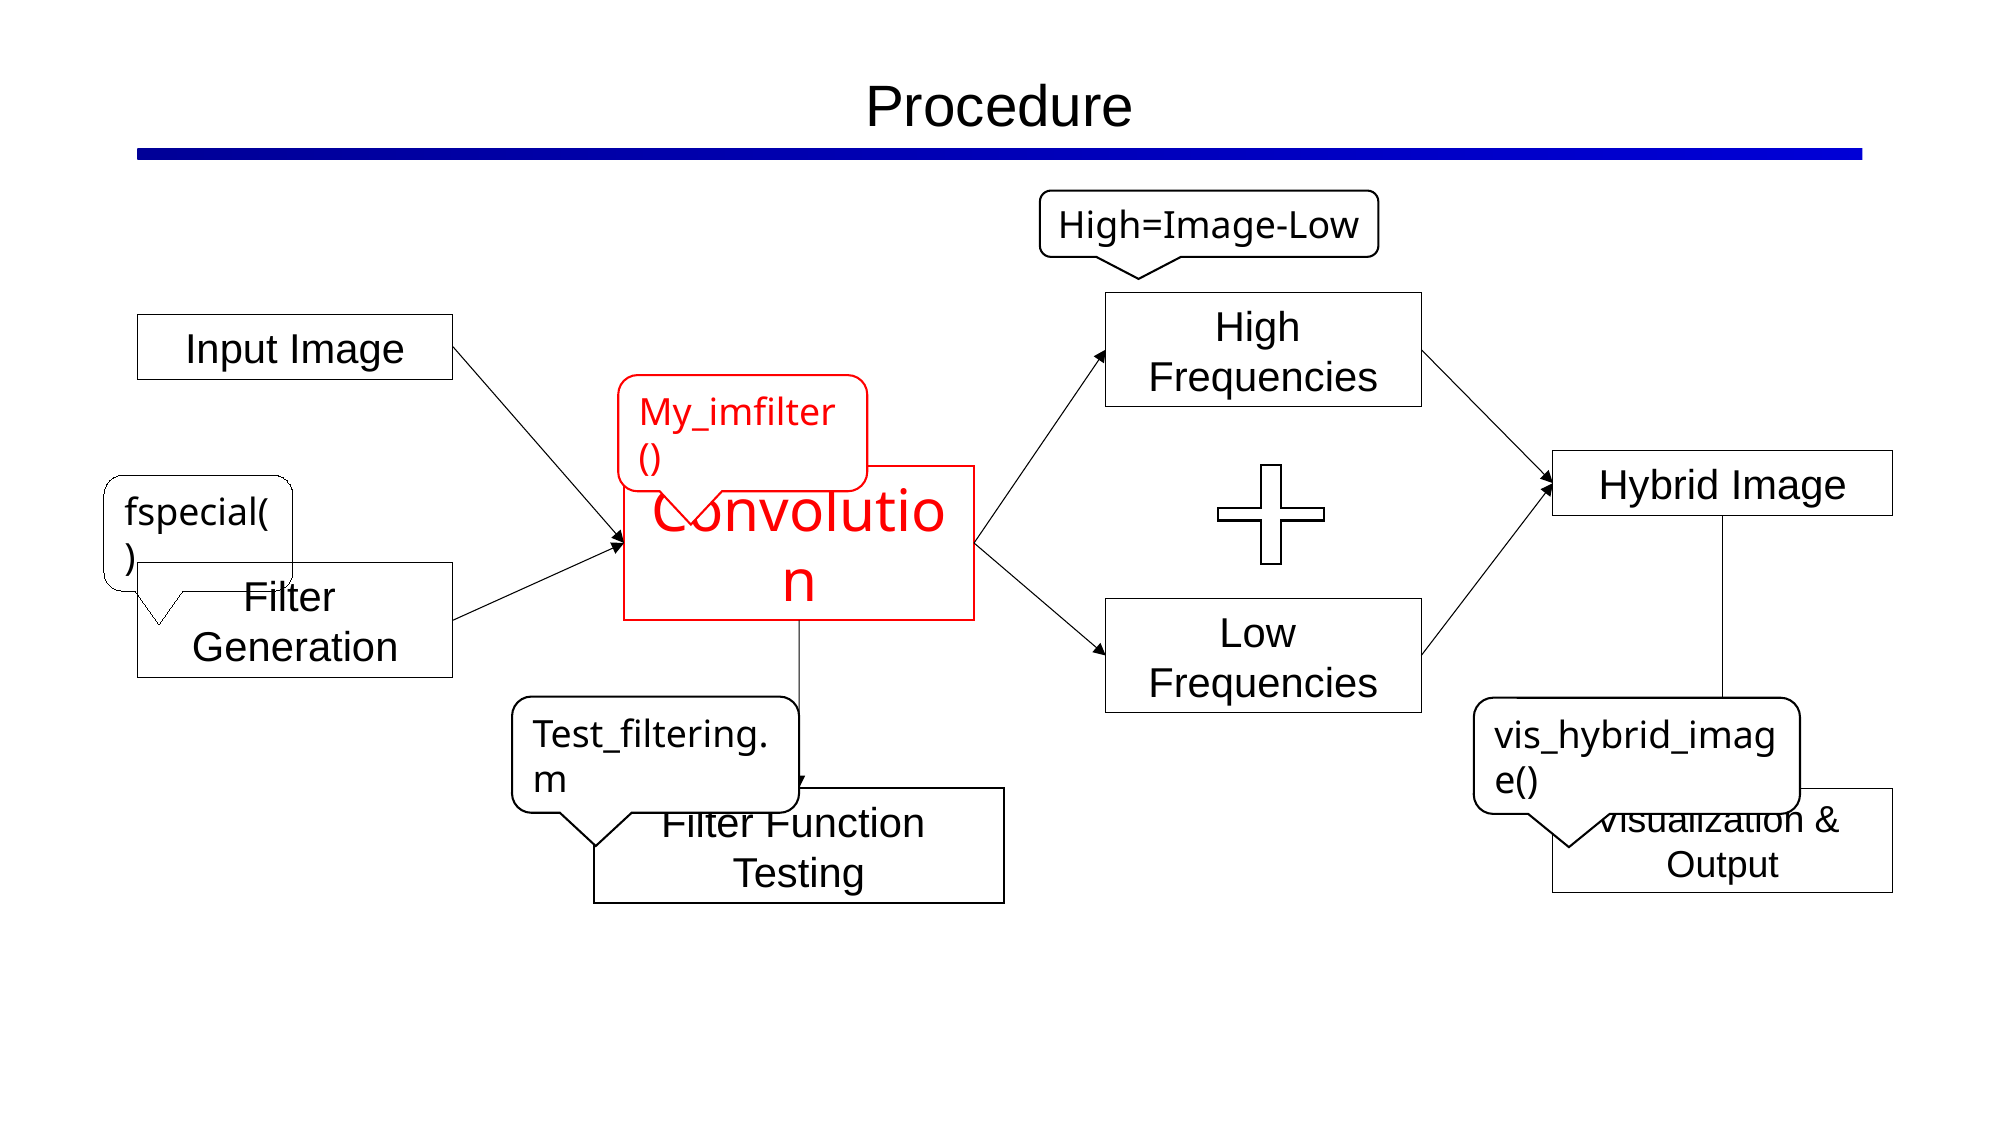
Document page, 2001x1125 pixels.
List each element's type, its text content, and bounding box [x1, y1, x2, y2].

text_box Test_filtering.m [510, 695, 801, 848]
text_box High Frequencies [1105, 292, 1422, 407]
text_box [1217, 464, 1325, 565]
text_box My_imfilter() [625, 374, 869, 527]
text_box Low Frequencies [1105, 598, 1422, 713]
text_box Convolution [625, 465, 974, 621]
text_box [974, 350, 1106, 508]
text_box Input Image [137, 314, 453, 380]
text_box Filter Generation [137, 562, 453, 678]
text_box Hybrid Image [1553, 450, 1893, 516]
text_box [452, 347, 625, 508]
text_box vis_hybrid_image() [1472, 696, 1802, 849]
text_box Filter Function Testing [593, 787, 1005, 904]
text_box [452, 508, 625, 621]
text_box Visualization & Output [1552, 788, 1893, 893]
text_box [1421, 350, 1553, 483]
text_box High=Image-Low [1038, 189, 1380, 281]
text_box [1421, 483, 1553, 657]
title Procedure [137, 58, 1863, 159]
text_box fspecial() [103, 475, 293, 625]
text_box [974, 508, 1106, 657]
